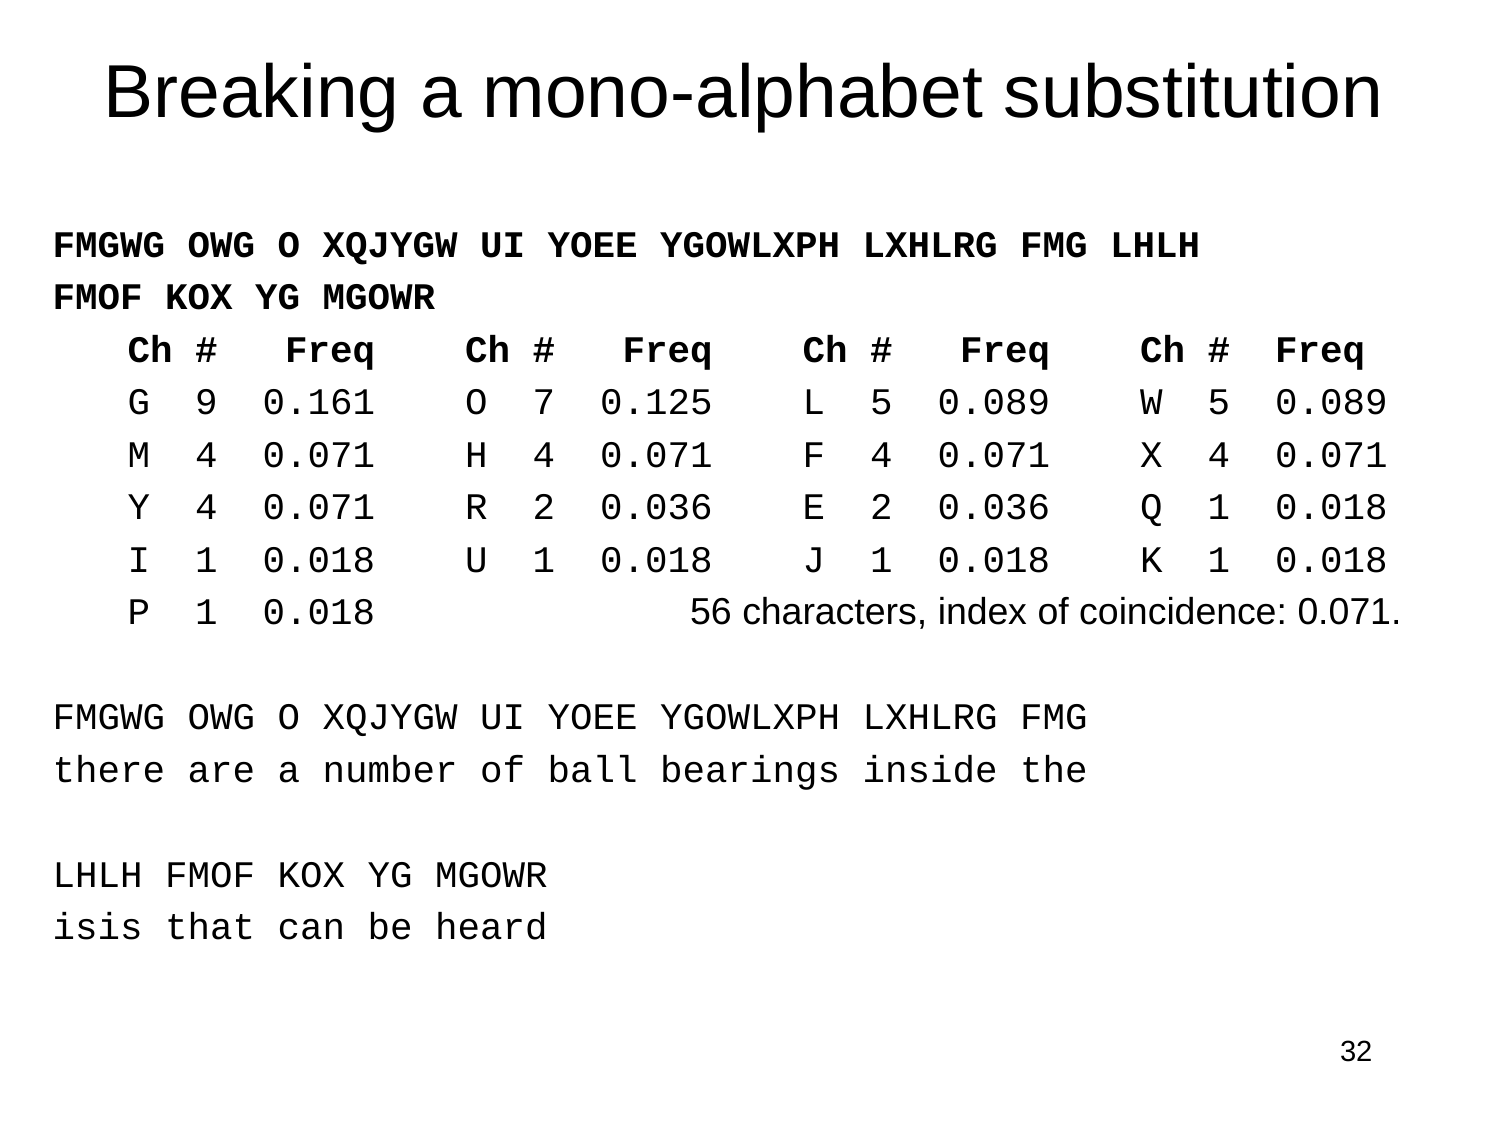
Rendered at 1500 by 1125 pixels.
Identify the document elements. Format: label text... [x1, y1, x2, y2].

list FMGWG OWG O XQJYGW UI YOEE YGOWLXPH LXHLRG FMG LHLH FMOF KOX YG MGOWR Ch # Freq Ch # Freq Ch # Freq Ch # Freq G 9 0.161 O 7 0.125 L 5 0.089 W 5 0.089 M 4 0.071 H 4 0.071 F 4 0.071 X 4 0.071 Y 4 0.071 R 2 0.036 E 2 0.036 Q 1 0.018 I 1 0.018 U 1 0.018 J 1 0.018 K 1 0.018 P 1 0.018 56 characters, index of coincidence: 0.071. FMGWG OWG O XQJYGW UI YOEE YGOWLXPH LXHLRG FMG there are a number of ball bearings inside the LHLH FMOF KOX YG MGOWR isis that can be heard [37, 212, 1463, 1001]
slide_number 32 [1074, 1024, 1388, 1101]
title Breaking a mono-alphabet substitution [49, 12, 1438, 163]
